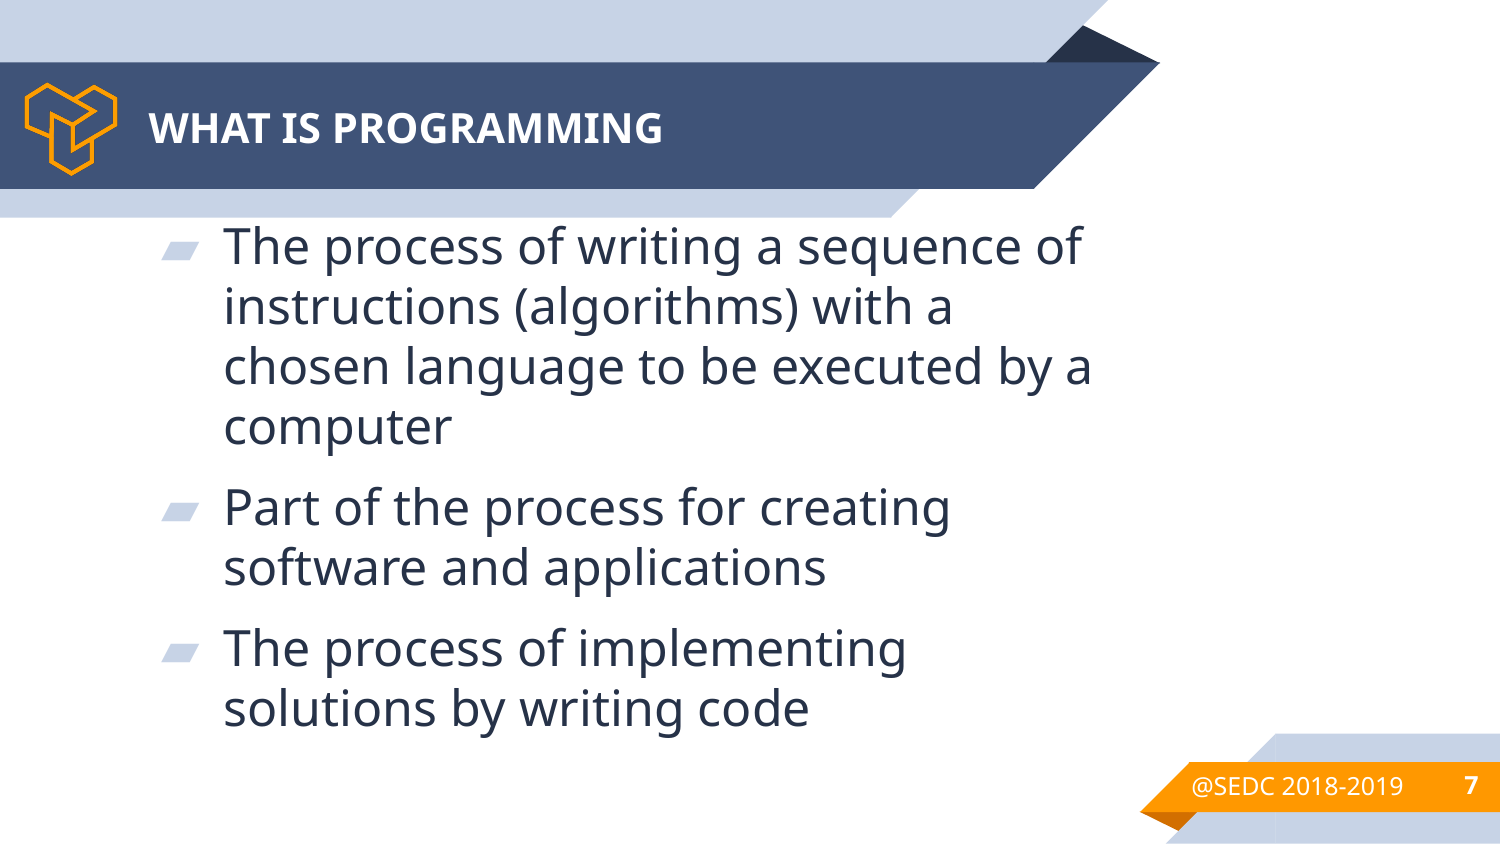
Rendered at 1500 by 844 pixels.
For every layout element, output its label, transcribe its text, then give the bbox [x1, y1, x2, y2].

picture [21, 77, 121, 177]
title WHAT IS PROGRAMMING [133, 64, 1035, 190]
slide_number 7 [1445, 760, 1494, 813]
text_box @SEDC 2018-2019 [1176, 755, 1445, 839]
list The process of writing a sequence of instructions (algorithms) with a chosen language to be executed by a computer Part of the process for creating software and applications The process of implementing solutions by writing code [133, 217, 1140, 734]
